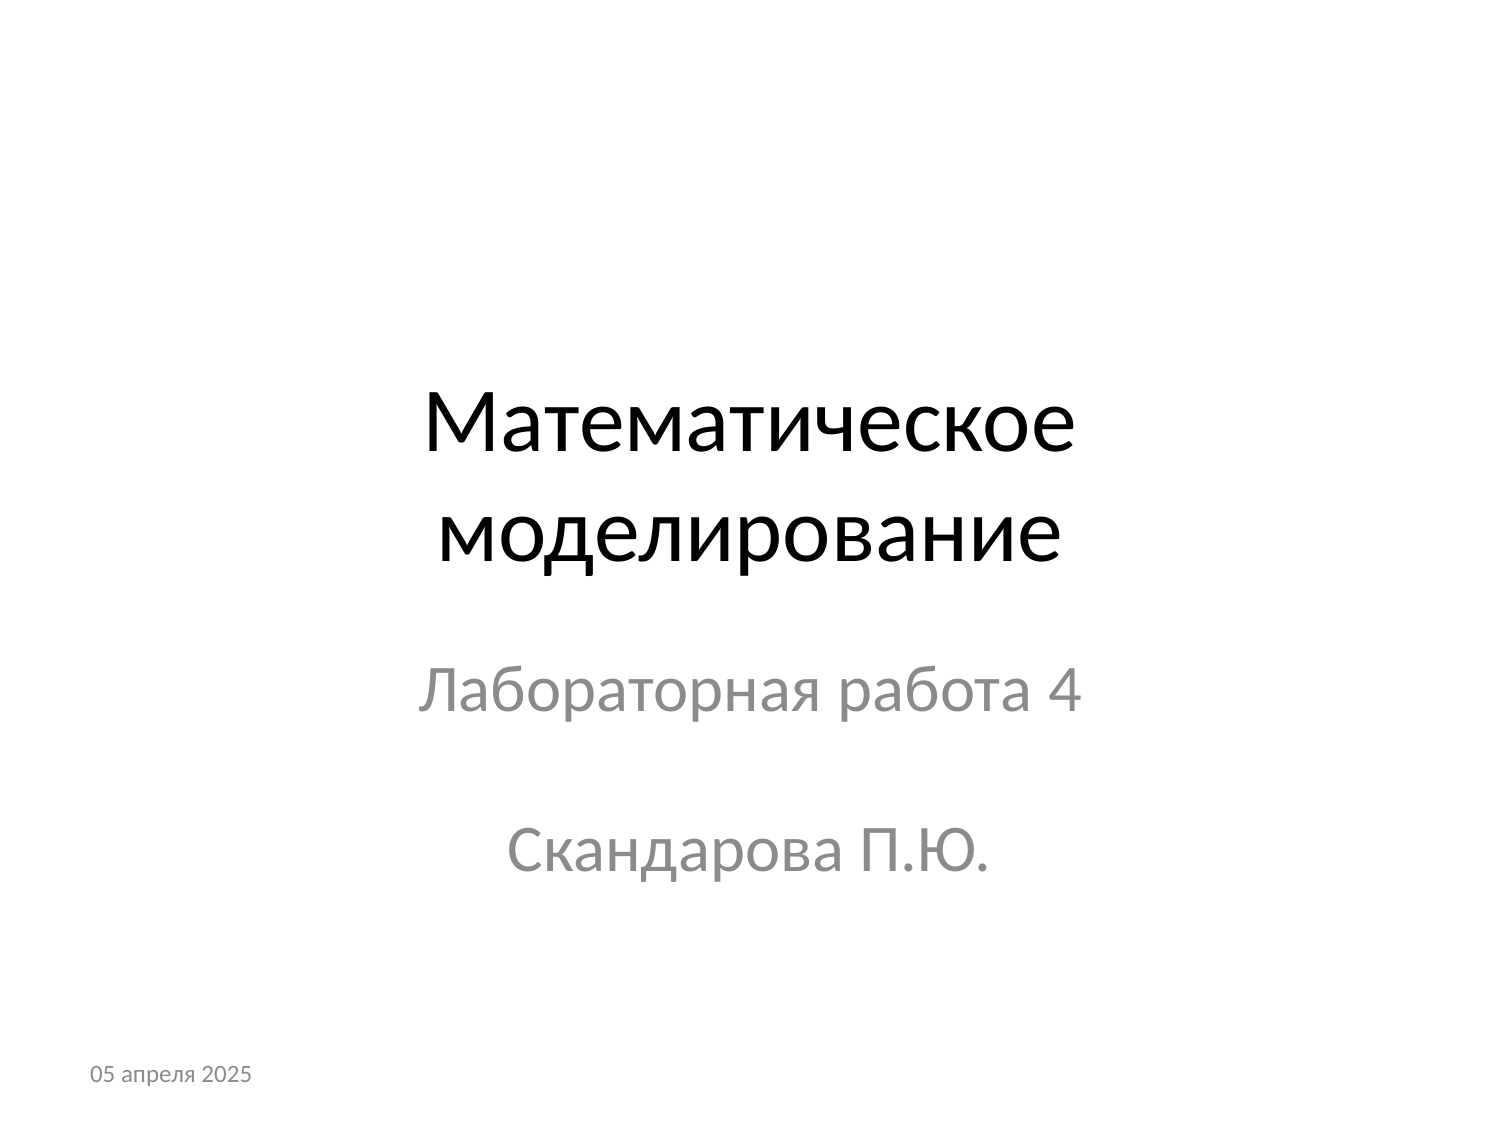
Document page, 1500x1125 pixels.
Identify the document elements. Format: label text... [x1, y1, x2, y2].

title Математическое моделирование [112, 349, 1388, 591]
slide_number 05 апреля 2025 [75, 1042, 425, 1103]
subtitle Лабораторная работа 4 Скандарова П.Ю. [225, 637, 1275, 925]
